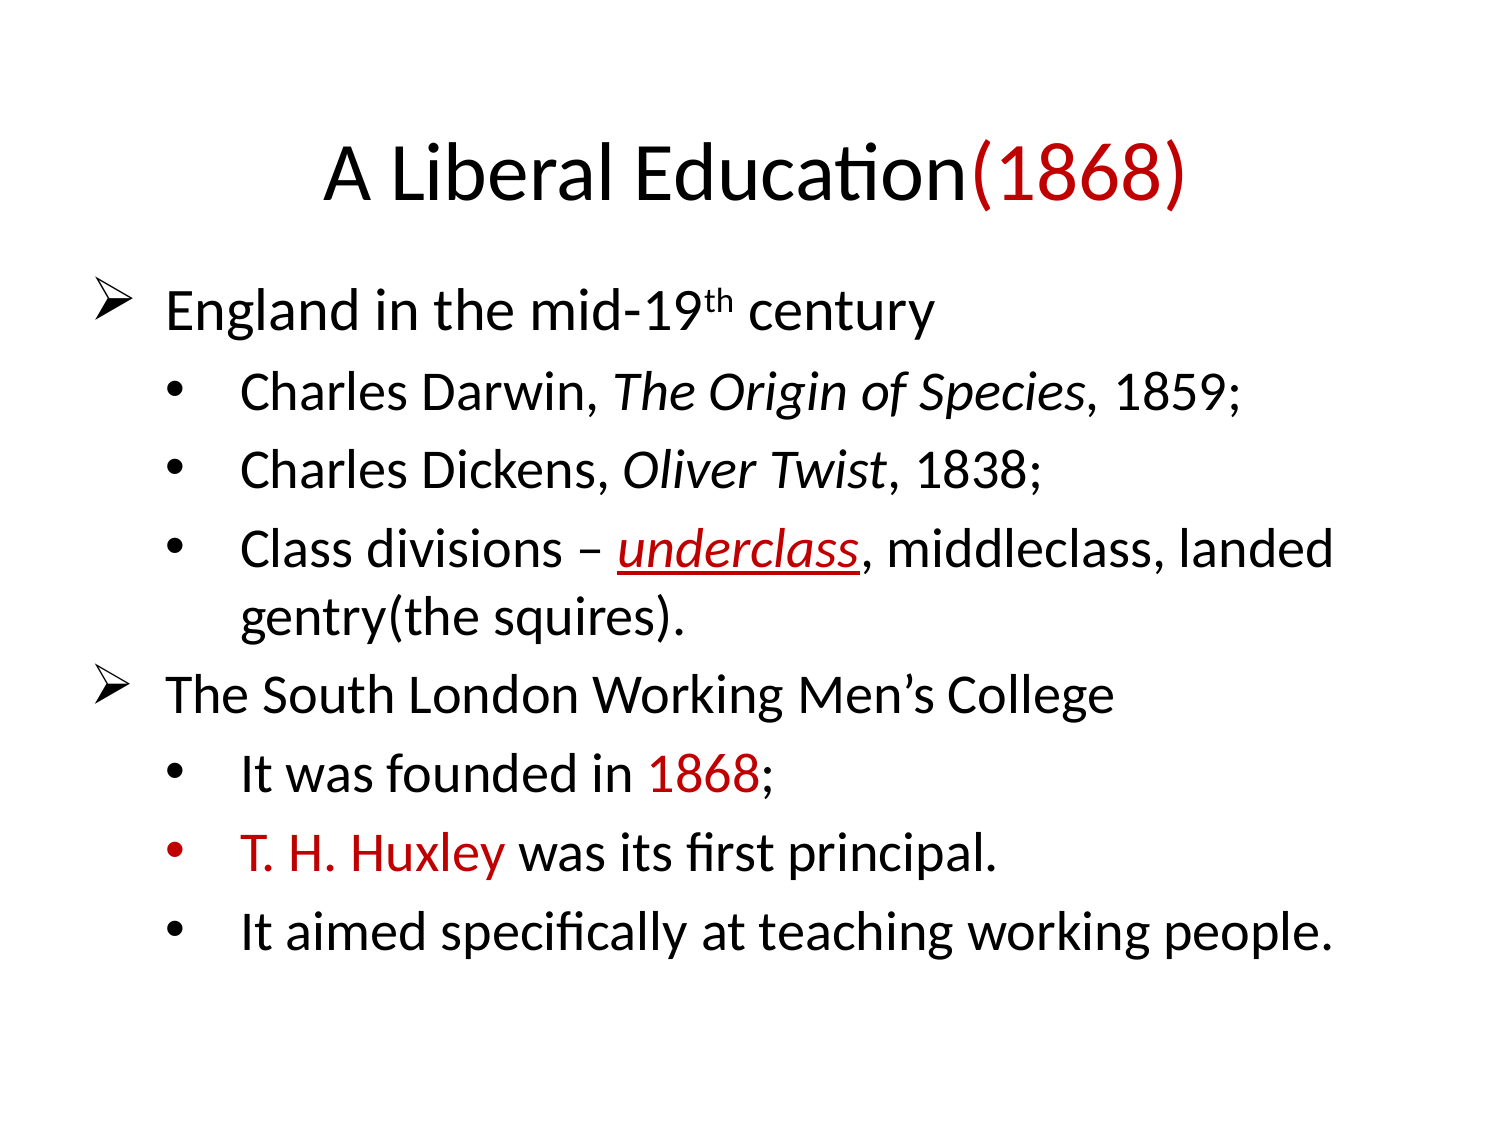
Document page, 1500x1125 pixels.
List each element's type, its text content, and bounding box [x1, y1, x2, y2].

title A Liberal Education(1868) [265, 90, 1247, 244]
text_box England in the mid-19th century Charles Darwin, The Origin of Species, 1859; Charles Dickens, Oliver Twist, 1838; Class divisions – underclass, middleclass, landed gentry(the squires). The South London Working Men’s College It was founded in 1868; T. H. Huxley was its first principal. It aimed specifically at teaching working people. [75, 262, 1447, 1005]
